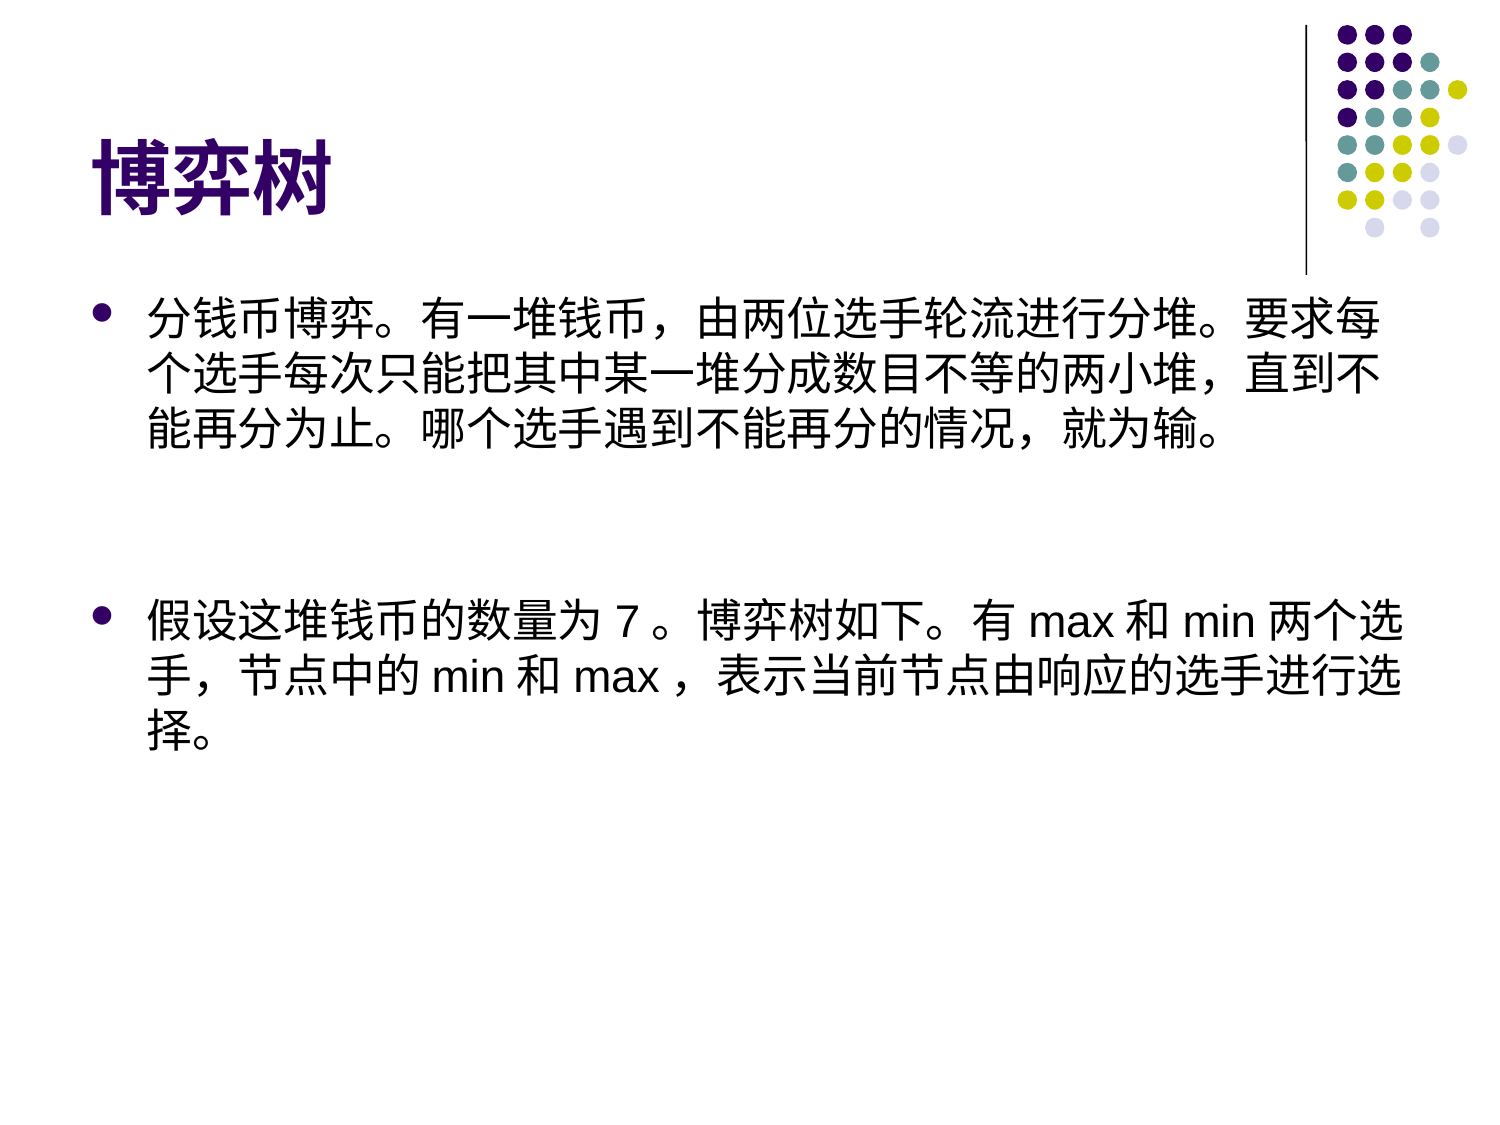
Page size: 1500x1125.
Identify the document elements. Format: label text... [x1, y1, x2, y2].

title 博弈树 [74, 19, 1313, 233]
list 分钱币博弈。有一堆钱币，由两位选手轮流进行分堆。要求每个选手每次只能把其中某一堆分成数目不等的两小堆，直到不能再分为止。哪个选手遇到不能再分的情况，就为输。 假设这堆钱币的数量为7。博弈树如下。有max和min两个选手，节点中的min和max，表示当前节点由响应的选手进行选择。 [74, 281, 1426, 1006]
